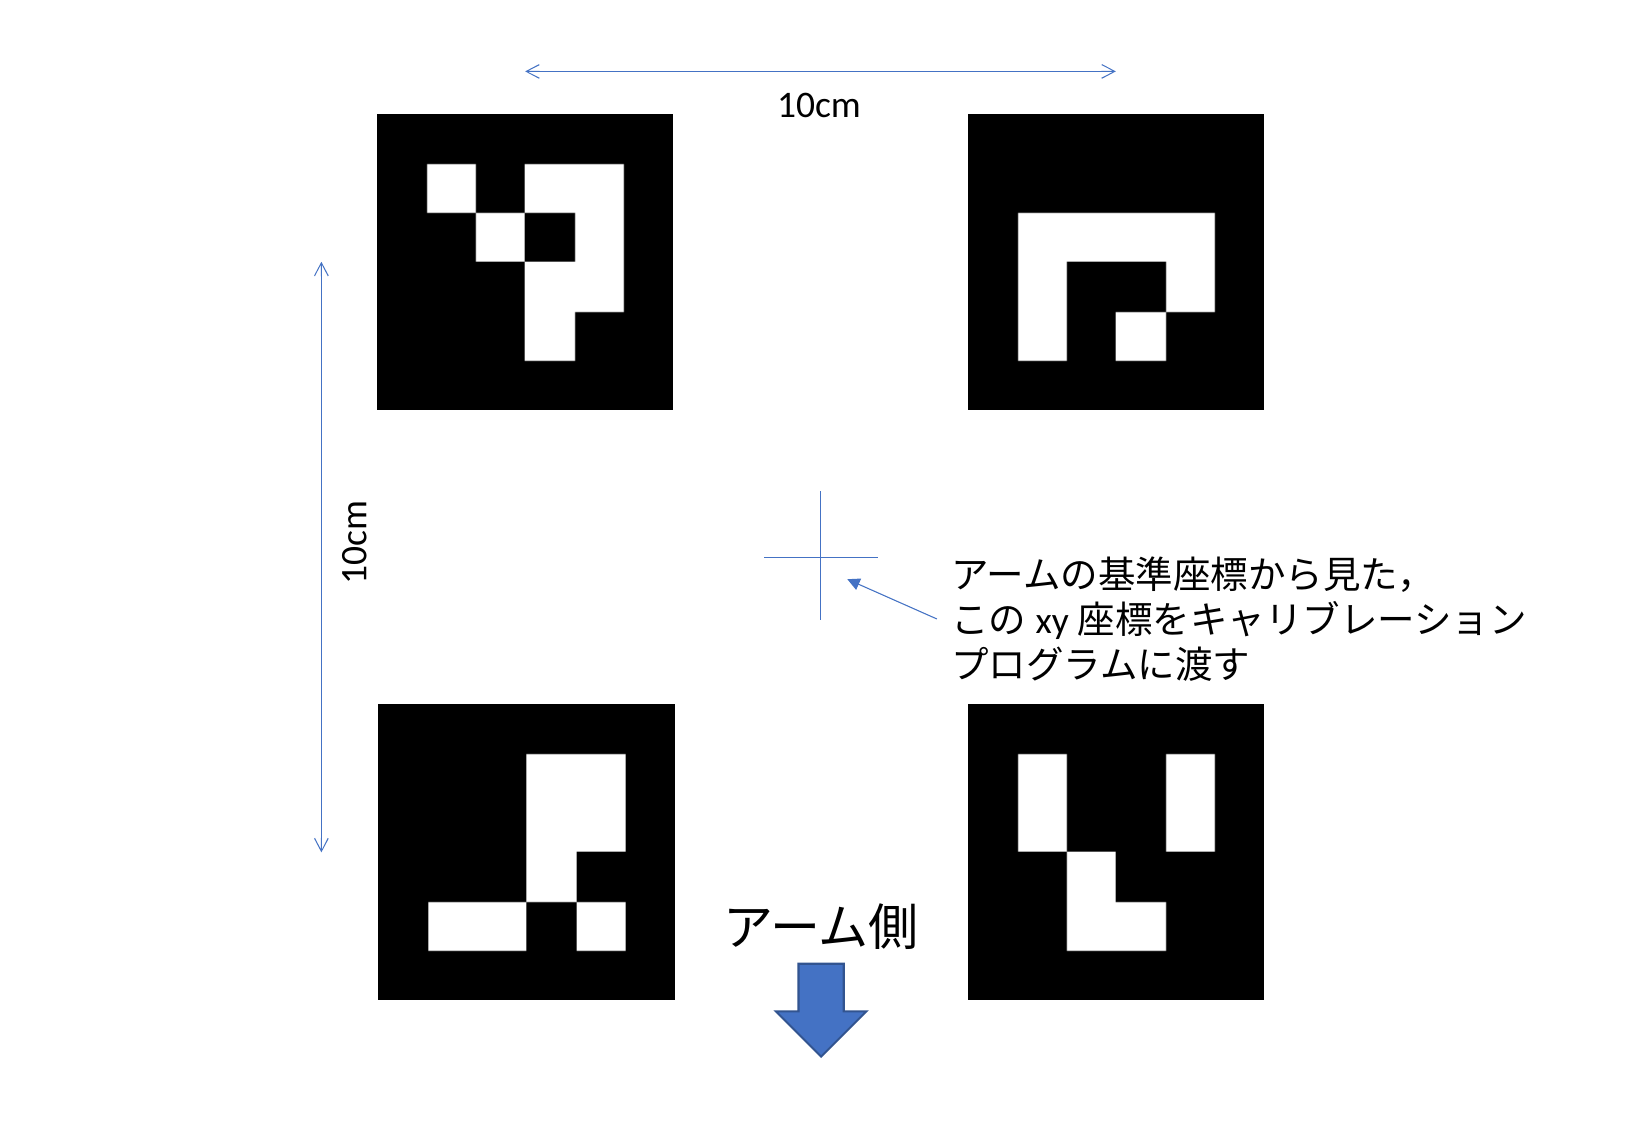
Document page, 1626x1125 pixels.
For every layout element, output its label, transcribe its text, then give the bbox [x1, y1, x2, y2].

text_box [773, 962, 869, 1059]
picture [378, 704, 675, 1000]
text_box 10cm [762, 72, 876, 133]
picture [377, 114, 673, 410]
text_box アーム側 [708, 888, 934, 963]
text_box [847, 579, 943, 620]
text_box 10cm [322, 485, 382, 599]
text_box アームの基準座標から見た， このxy座標をキャリブレーション プログラムに渡す [936, 544, 1542, 694]
picture [968, 704, 1264, 1000]
picture [968, 114, 1264, 410]
